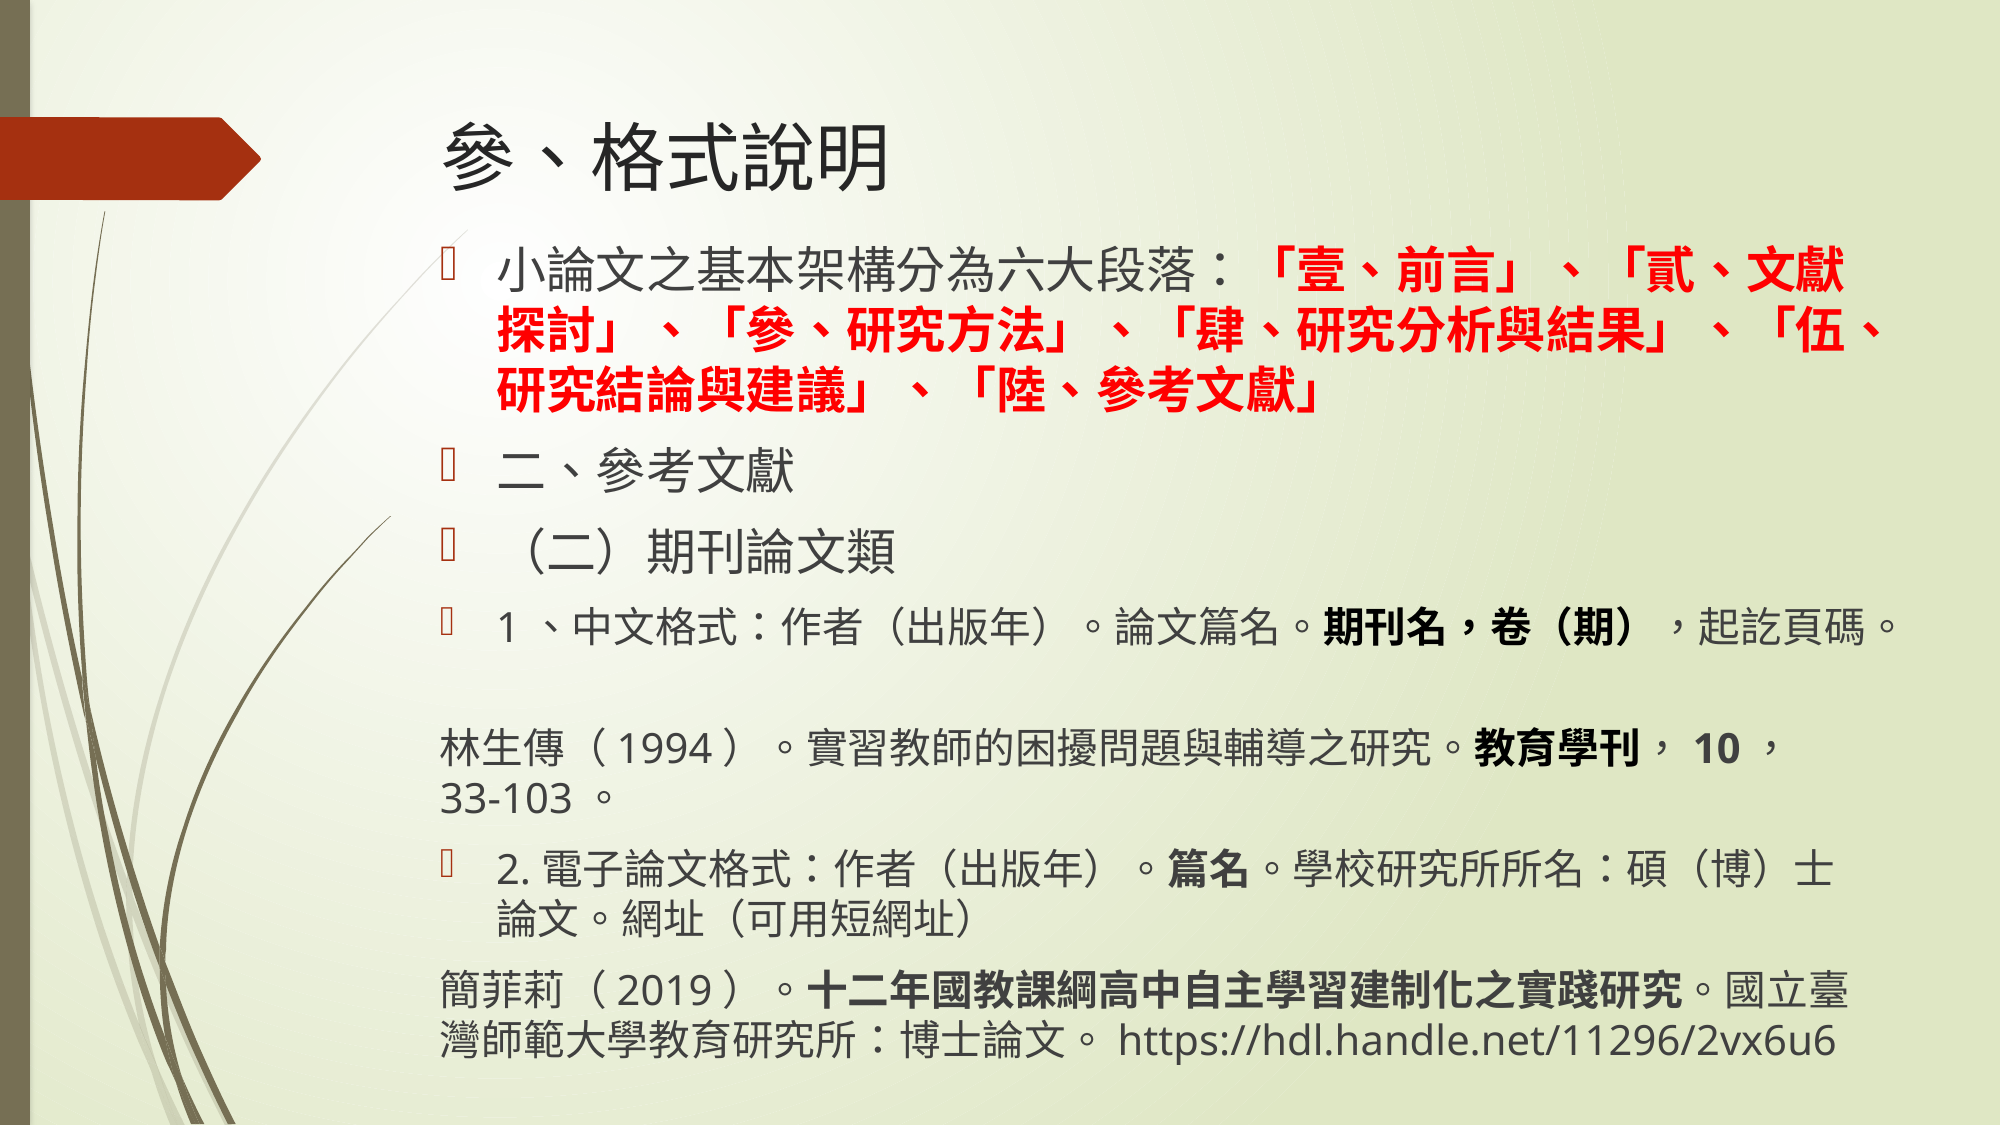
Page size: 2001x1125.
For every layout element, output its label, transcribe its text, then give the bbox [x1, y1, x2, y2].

list 小論文之基本架構分為六大段落：「壹、前言」、「貳、文獻探討」、「參、研究方法」、「肆、研究分析與結果」、「伍、研究結論與建議」、「陸、參考文獻」 二、參考文獻 （二）期刊論文類 1、中文格式：作者（出版年）。論文篇名。期刊名，卷（期），起訖頁碼。 林生傳（1994）。實習教師的困擾問題與輔導之研究。教育學刊，10， 33-103。 2.電子論文格式：作者（出版年）。篇名。學校研究所所名：碩（博）士論文。網址（可用短網址） 簡菲莉（2019）。十二年國教課綱高中自主學習建制化之實踐研究。國立臺灣師範大學教育研究所：博士論文。https://hdl.handle.net/11296/2vx6u6 [424, 230, 1888, 851]
title 參、格式說明 [425, 102, 1888, 230]
